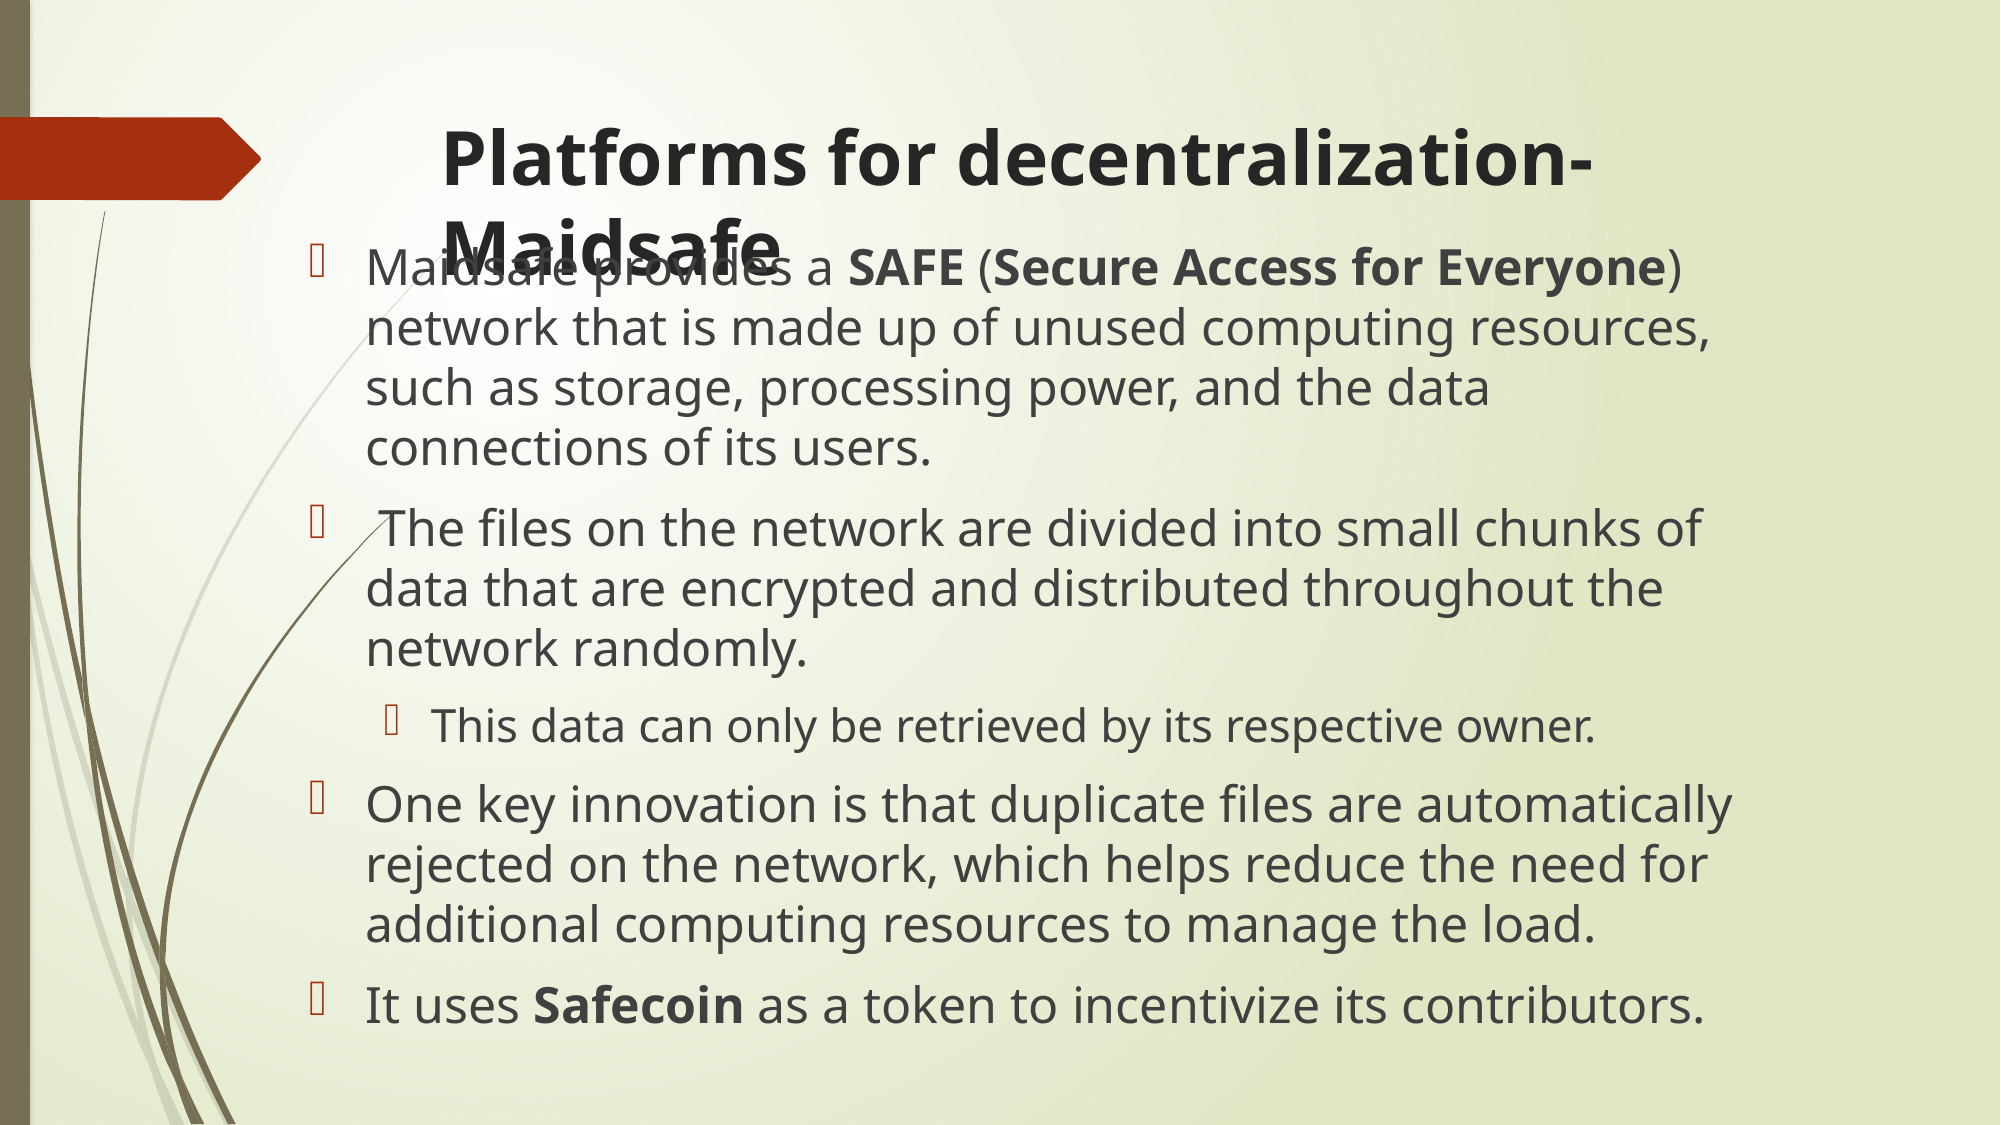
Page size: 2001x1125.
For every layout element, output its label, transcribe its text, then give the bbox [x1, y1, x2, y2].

title Platforms for decentralization-Maidsafe [425, 102, 1888, 313]
list Maidsafe provides a SAFE (Secure Access for Everyone) network that is made up of unused computing resources, such as storage, processing power, and the data connections of its users. The files on the network are divided into small chunks of data that are encrypted and distributed throughout the network randomly. This data can only be retrieved by its respective owner. One key innovation is that duplicate files are automatically rejected on the network, which helps reduce the need for additional computing resources to manage the load. It uses Safecoin as a token to incentivize its contributors. [294, 227, 1757, 848]
